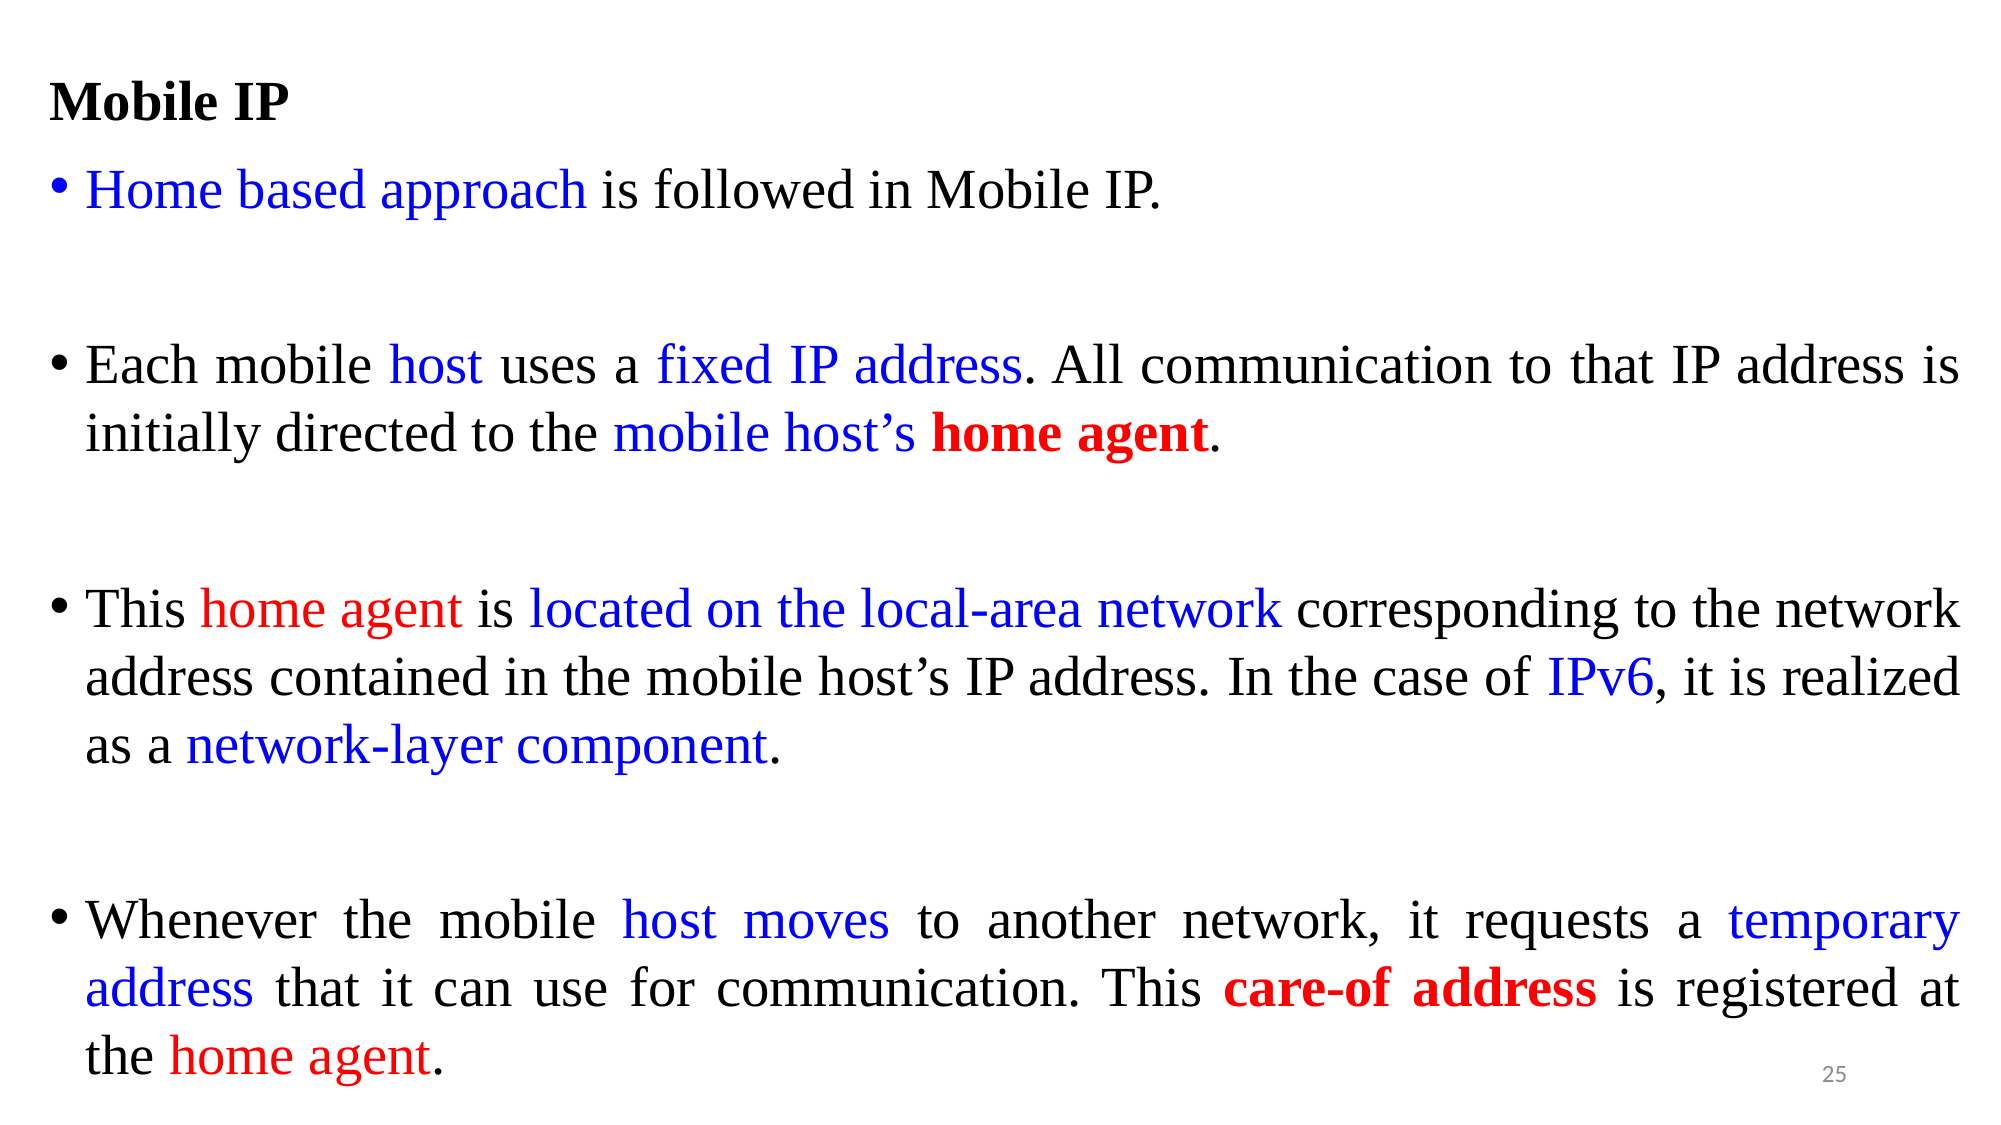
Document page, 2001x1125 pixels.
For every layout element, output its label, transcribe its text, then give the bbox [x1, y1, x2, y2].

list Mobile IP Home based approach is followed in Mobile IP. Each mobile host uses a fixed IP address. All communication to that IP address is initially directed to the mobile host’s home agent. This home agent is located on the local-area network corresponding to the network address contained in the mobile host’s IP address. In the case of IPv6, it is realized as a network-layer component. Whenever the mobile host moves to another network, it requests a temporary address that it can use for communication. This care-of address is registered at the home agent. [34, 22, 1976, 1103]
slide_number 25 [1412, 1042, 1863, 1103]
